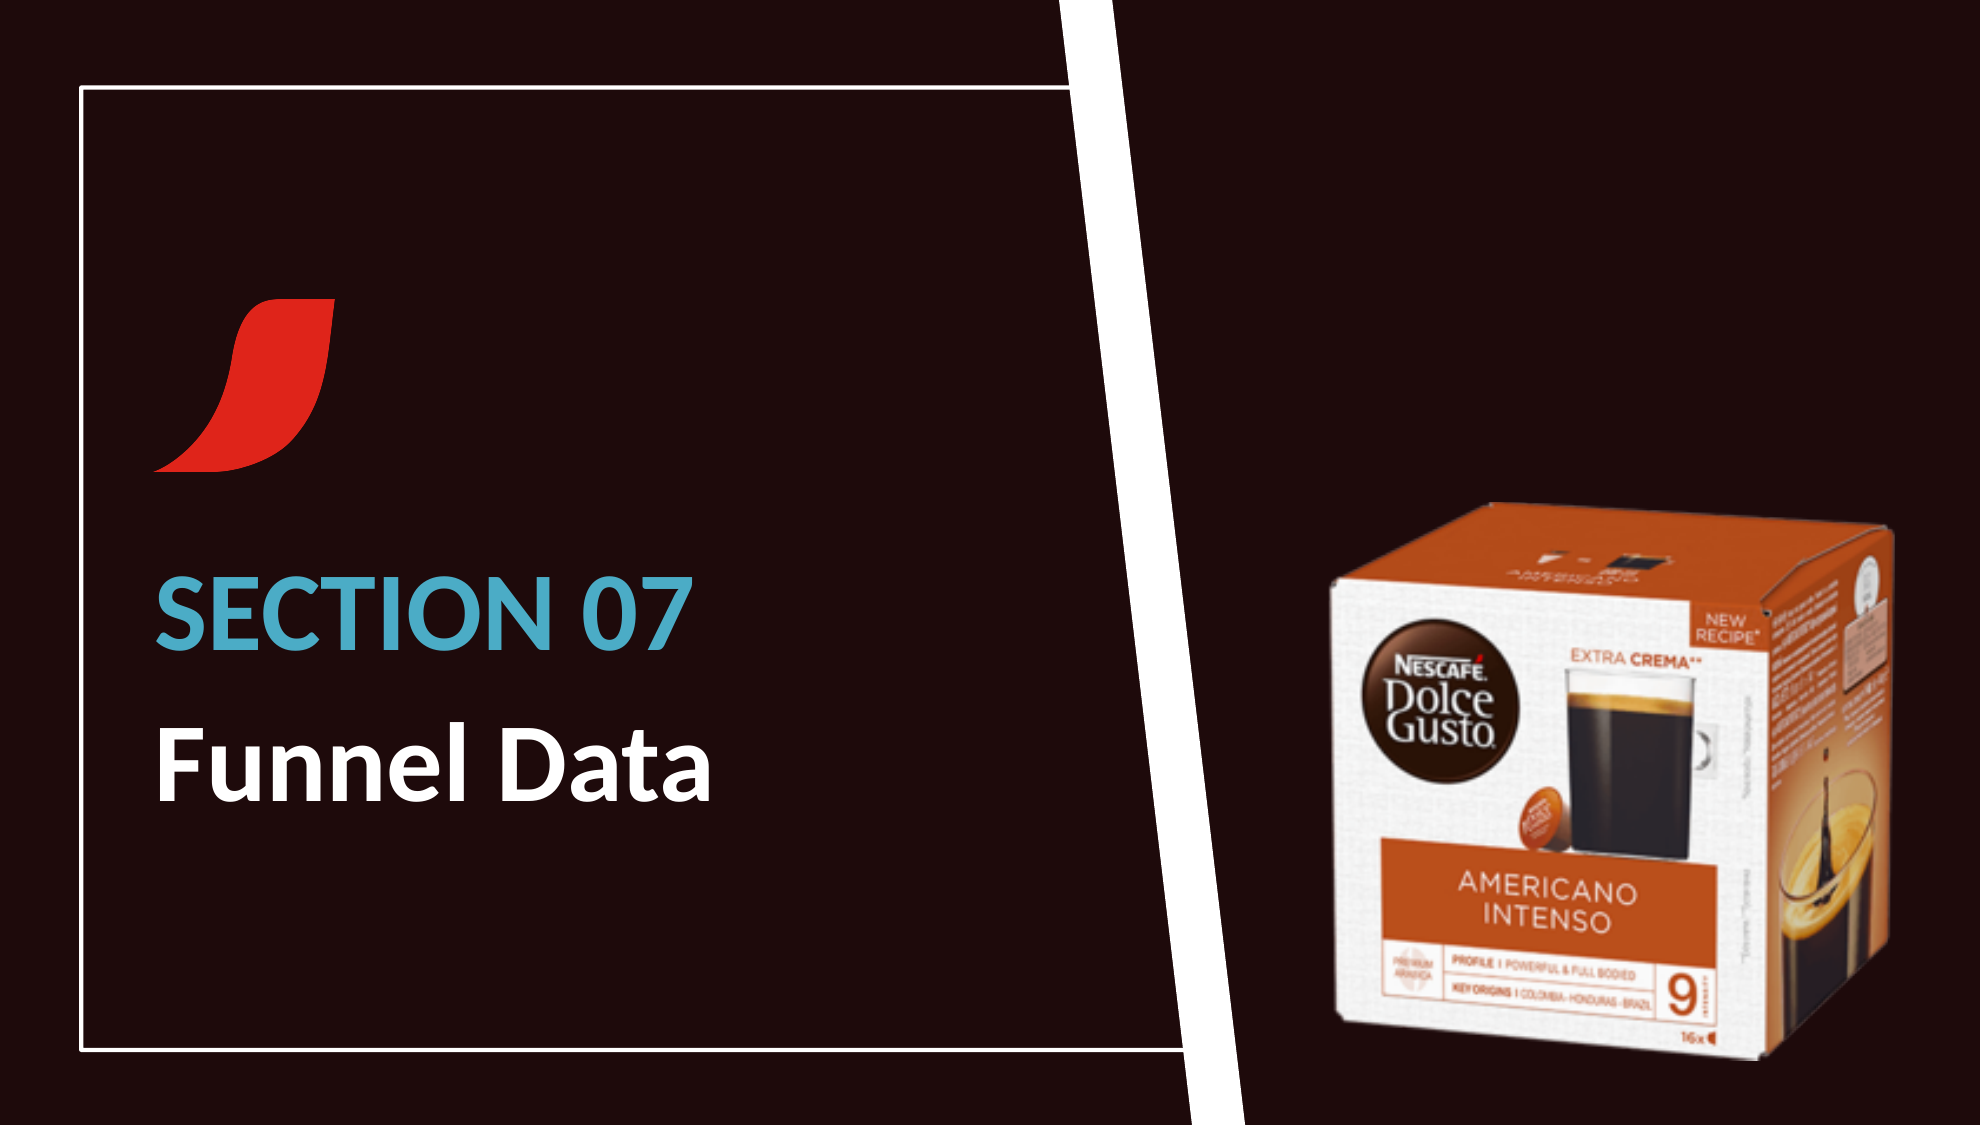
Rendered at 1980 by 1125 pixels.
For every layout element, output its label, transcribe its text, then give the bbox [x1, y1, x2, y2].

text_box Funnel Data [139, 681, 1103, 832]
picture [1290, 502, 1935, 1061]
picture [152, 299, 335, 472]
text_box SECTION 07 [139, 530, 1103, 681]
